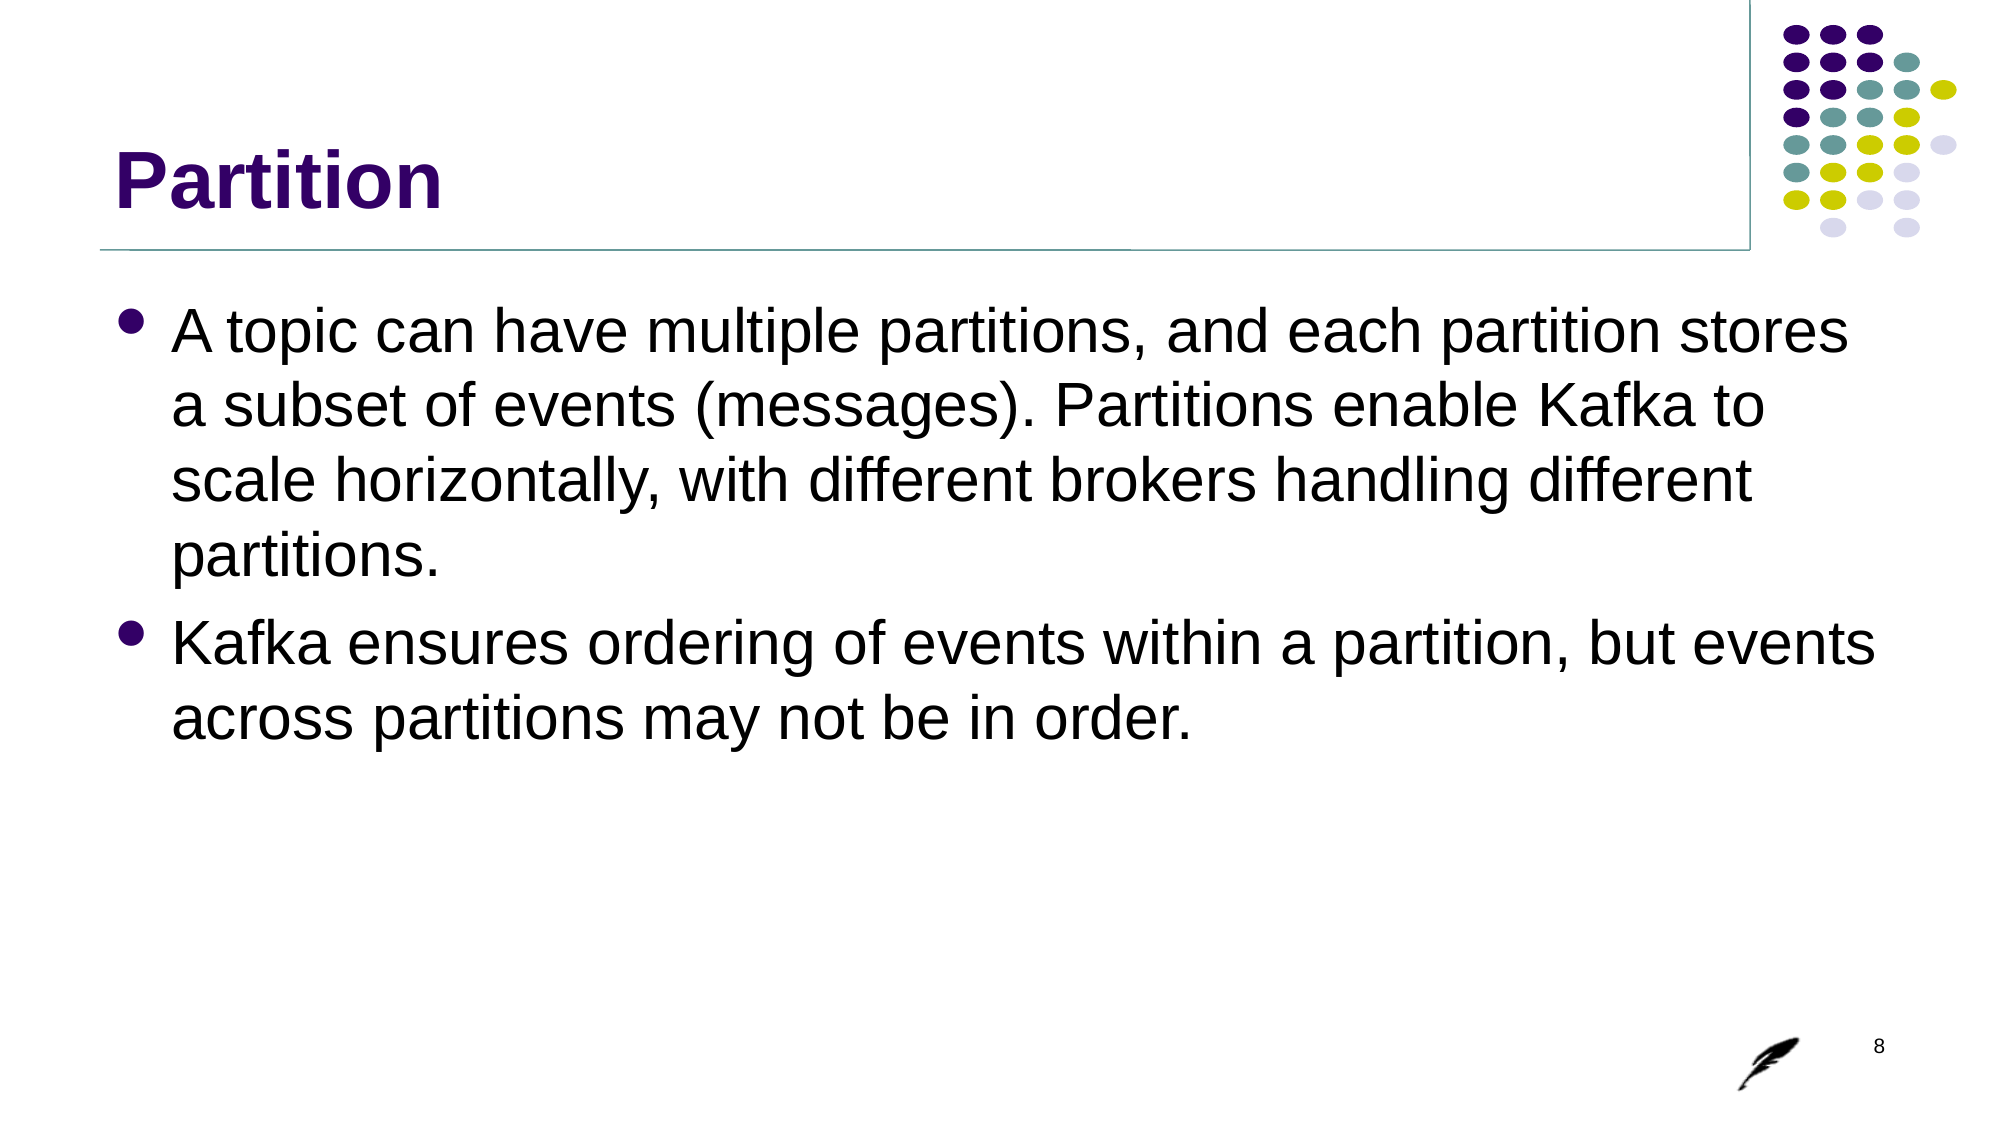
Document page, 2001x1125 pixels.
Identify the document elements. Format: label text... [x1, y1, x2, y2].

list A topic can have multiple partitions, and each partition stores a subset of events (messages). Partitions enable Kafka to scale horizontally, with different brokers handling different partitions. Kafka ensures ordering of events within a partition, but events across partitions may not be in order. [99, 282, 1900, 1006]
title Partition [99, 20, 1750, 233]
slide_number 8 [1433, 1025, 1900, 1100]
